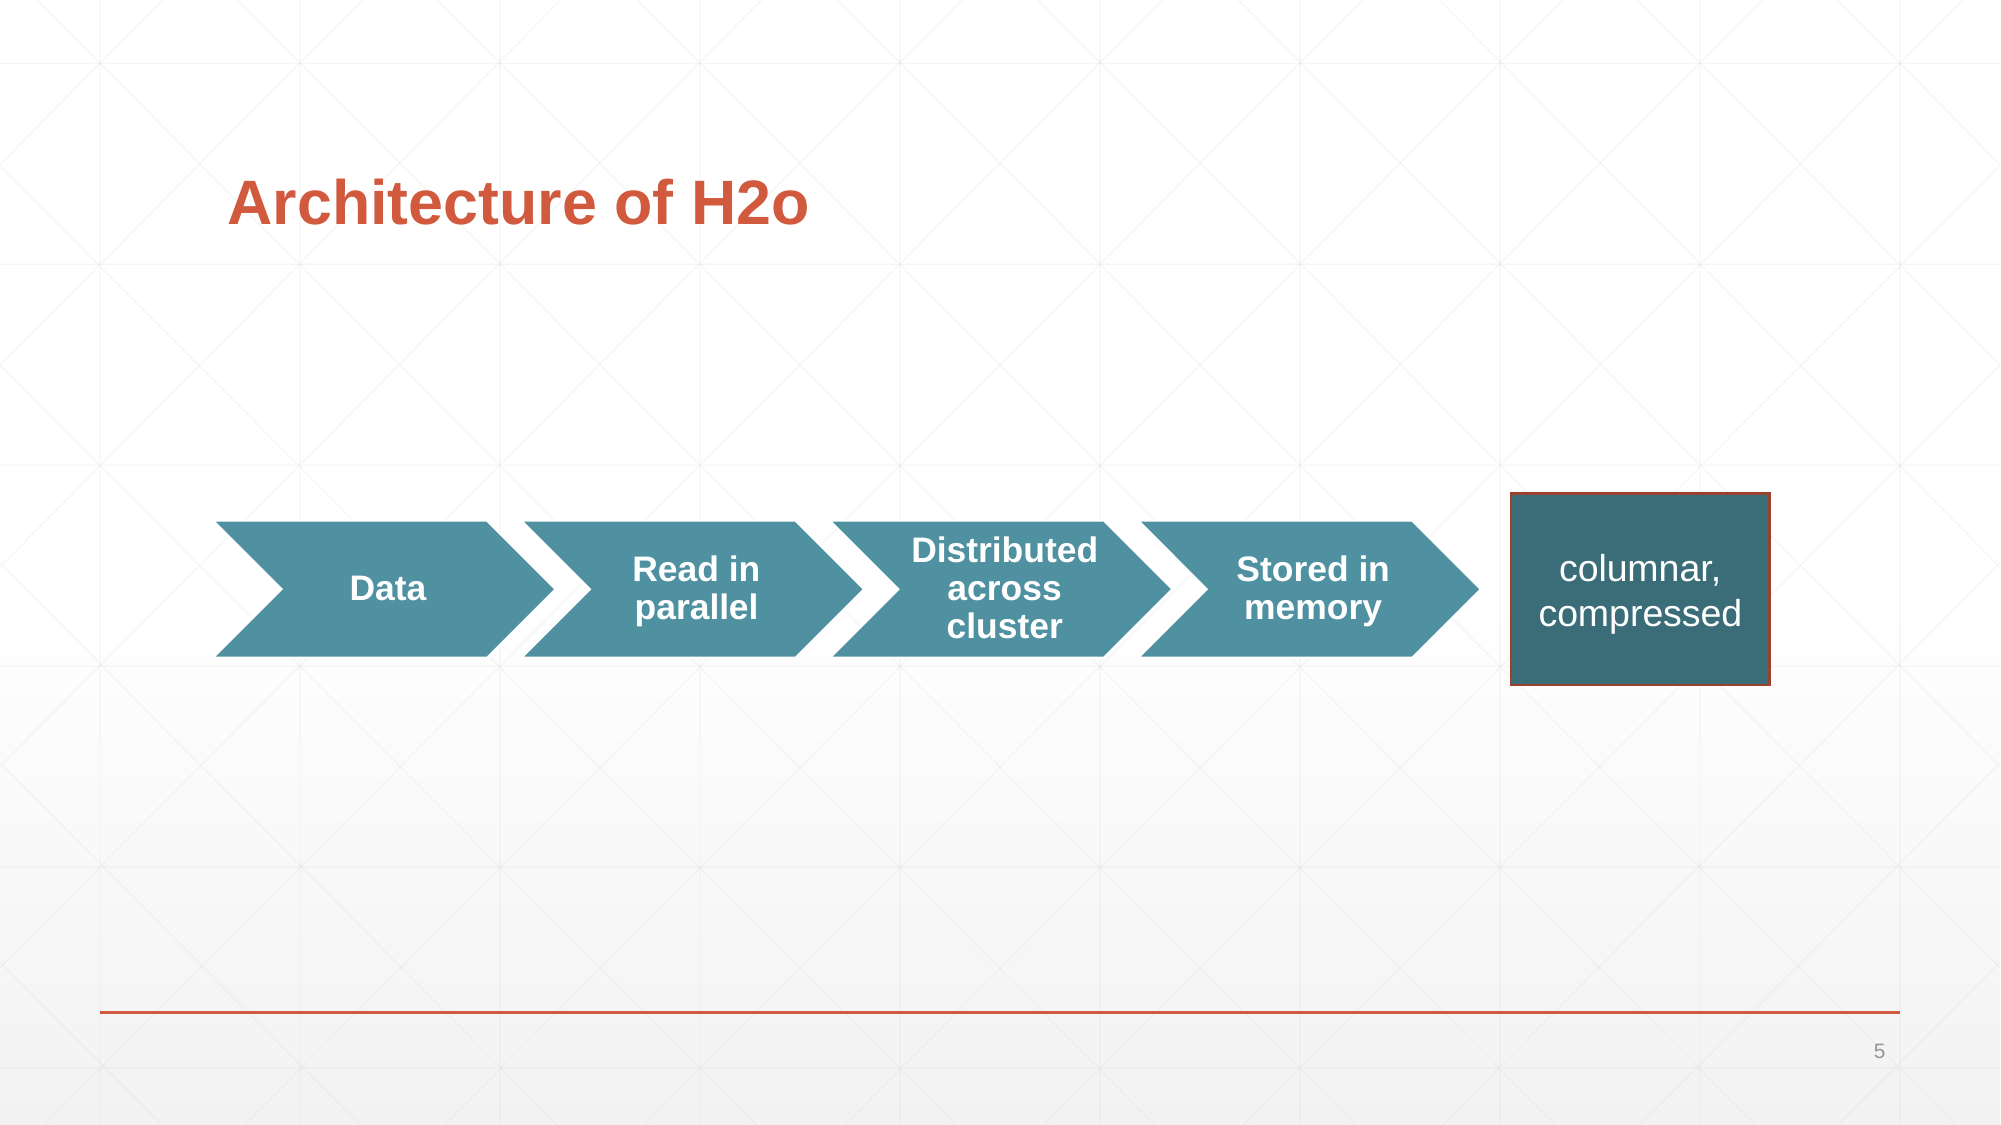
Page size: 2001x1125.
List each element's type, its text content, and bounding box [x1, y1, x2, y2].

text_box columnar, compressed [1510, 492, 1771, 686]
slide_number 5 [1749, 1031, 1901, 1069]
title Architecture of H2o [212, 162, 1788, 246]
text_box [212, 449, 1482, 729]
